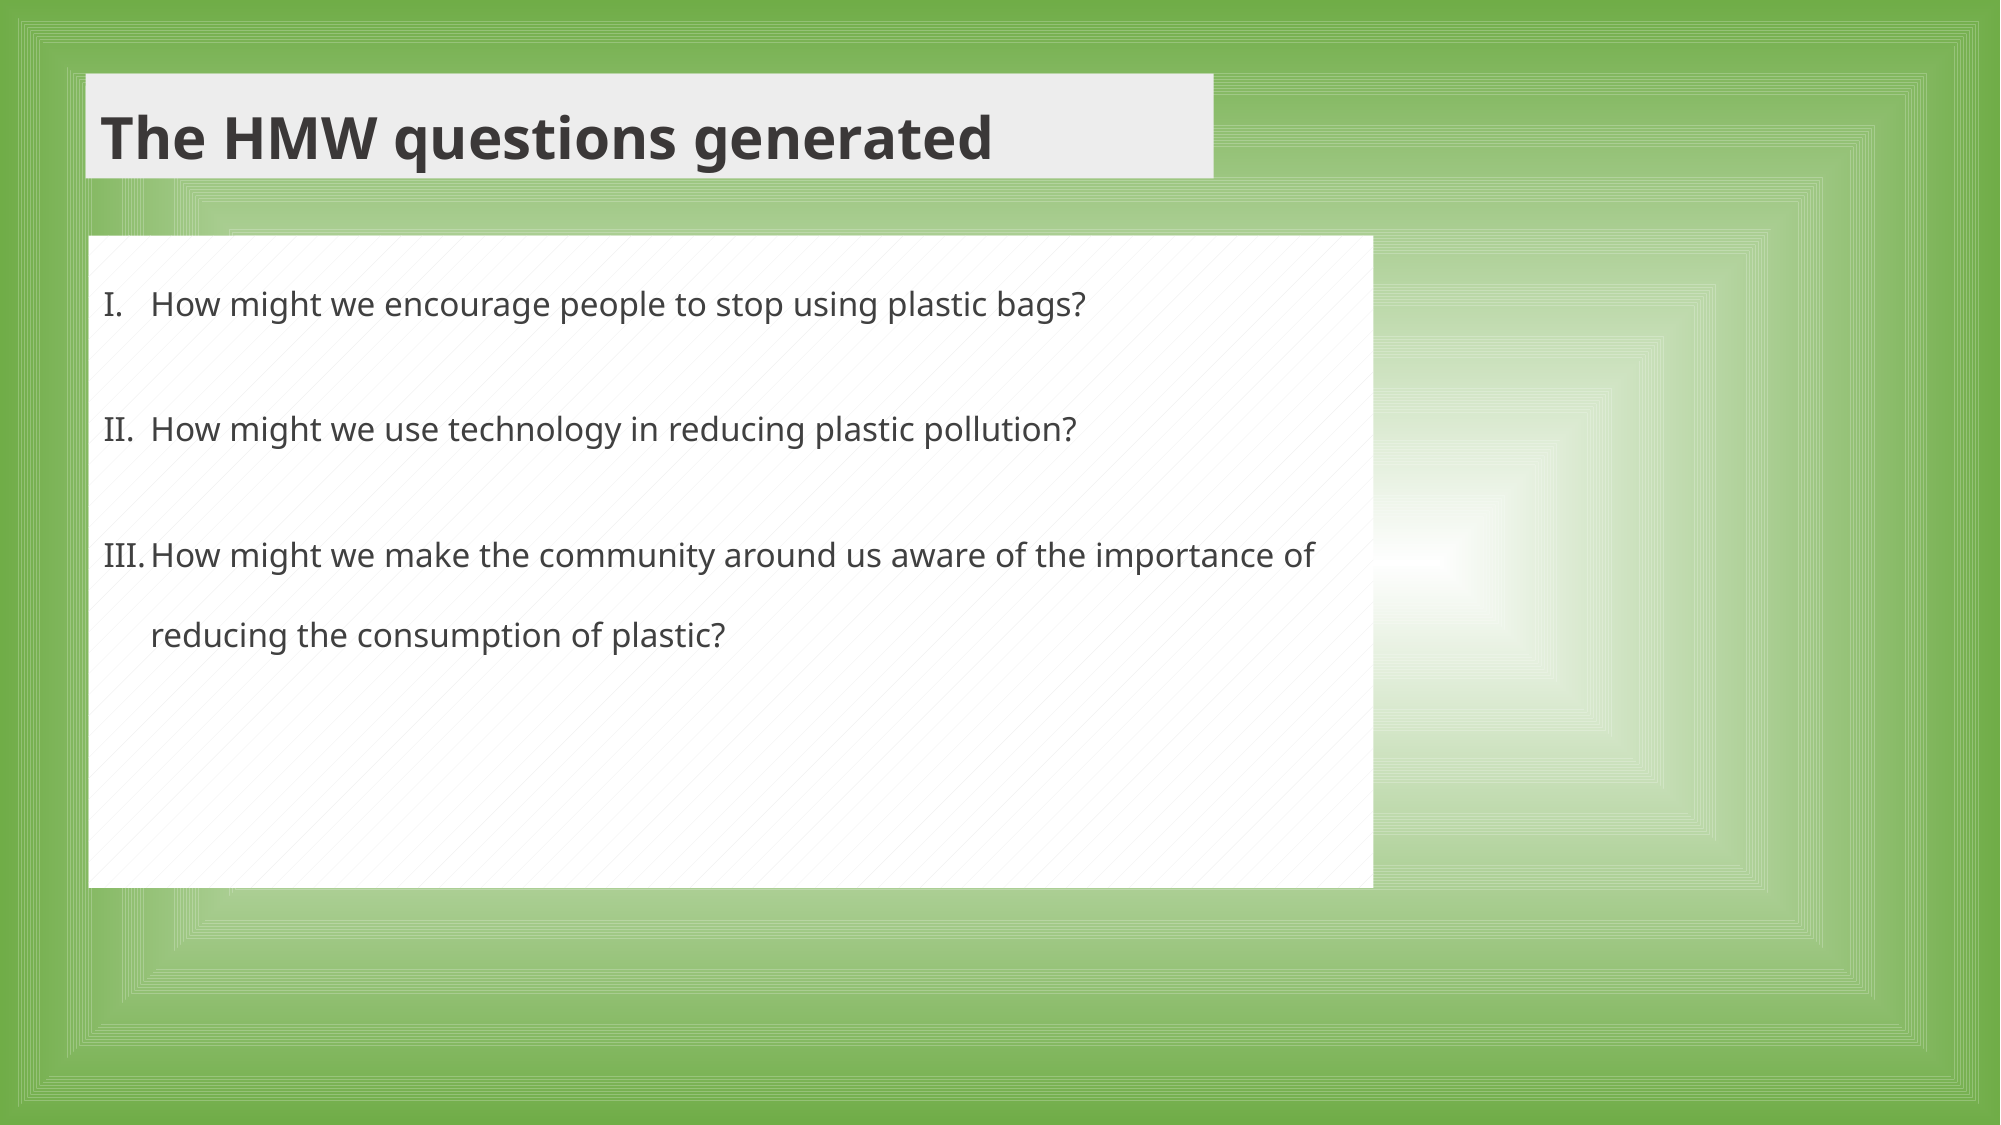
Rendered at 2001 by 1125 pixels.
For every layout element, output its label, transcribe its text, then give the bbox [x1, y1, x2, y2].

list How might we encourage people to stop using plastic bags? How might we use technology in reducing plastic pollution? How might we make the community around us aware of the importance of reducing the consumption of plastic? [88, 235, 1374, 888]
title The HMW questions generated [85, 73, 1214, 179]
